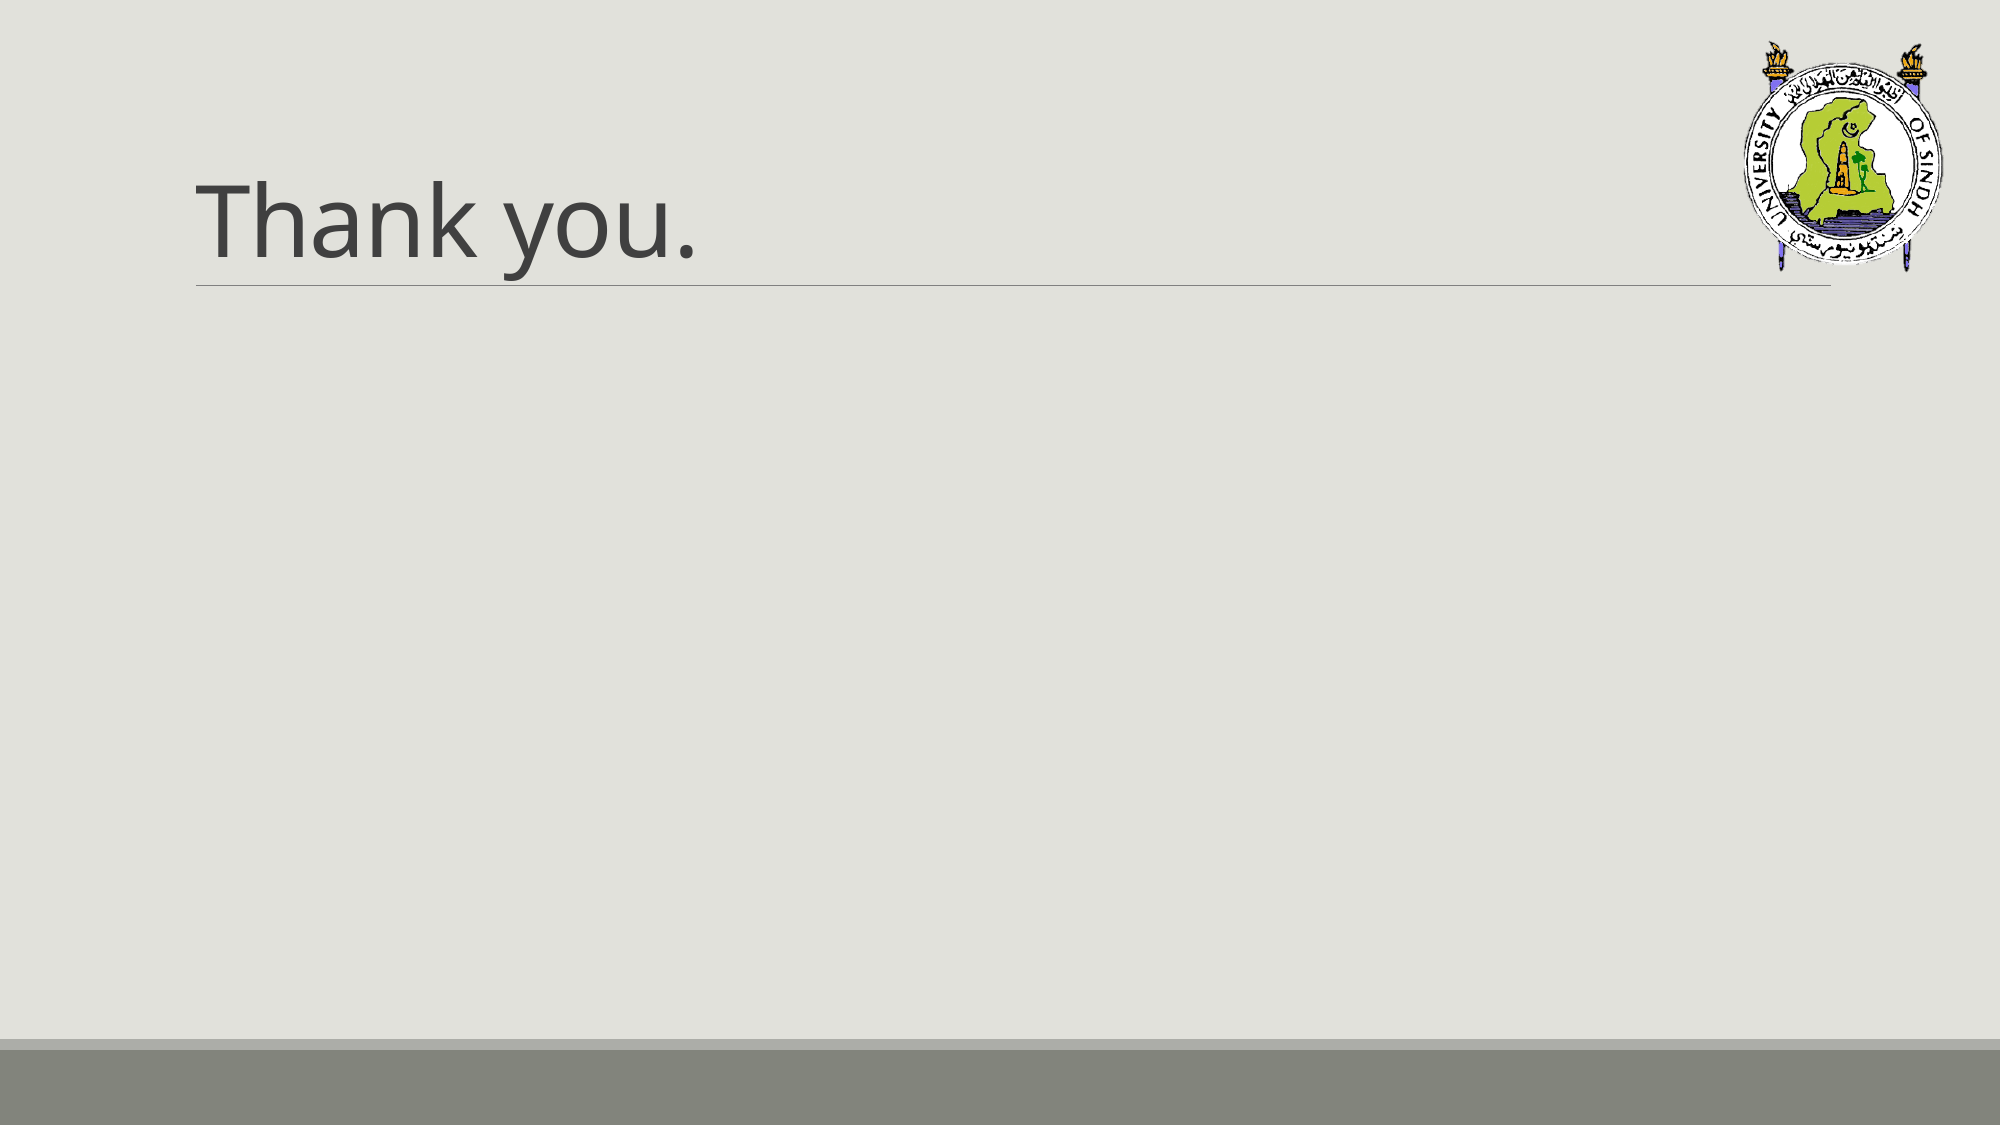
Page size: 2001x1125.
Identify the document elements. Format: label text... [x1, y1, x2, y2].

title Thank you. [180, 47, 1714, 285]
picture [1717, 24, 1956, 294]
